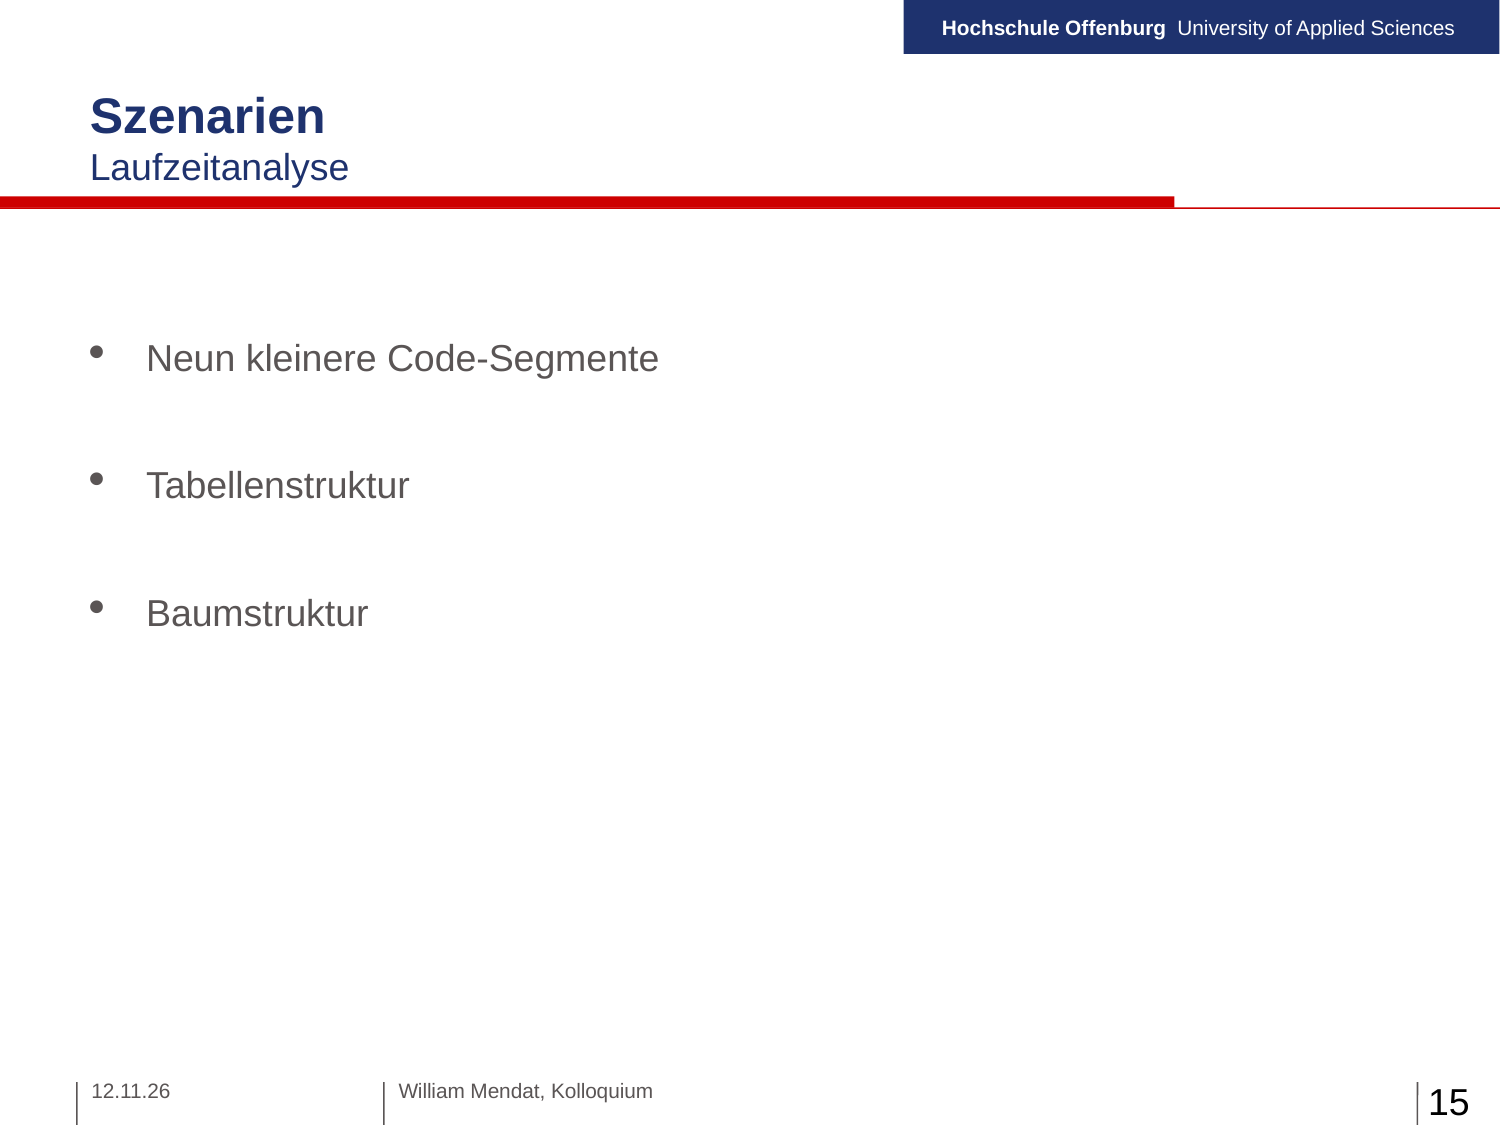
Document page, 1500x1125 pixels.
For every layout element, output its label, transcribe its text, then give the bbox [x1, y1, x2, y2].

text_box Neun kleinere Code-Segmente Tabellenstruktur Baumstruktur [74, 326, 1411, 1035]
text_box 15 [1413, 1070, 1485, 1125]
text_box William Mendat, Kolloquium [383, 1070, 963, 1125]
text_box Szenarien Laufzeitanalyse [74, 54, 1175, 196]
text_box 27.01.22 [76, 1070, 348, 1125]
